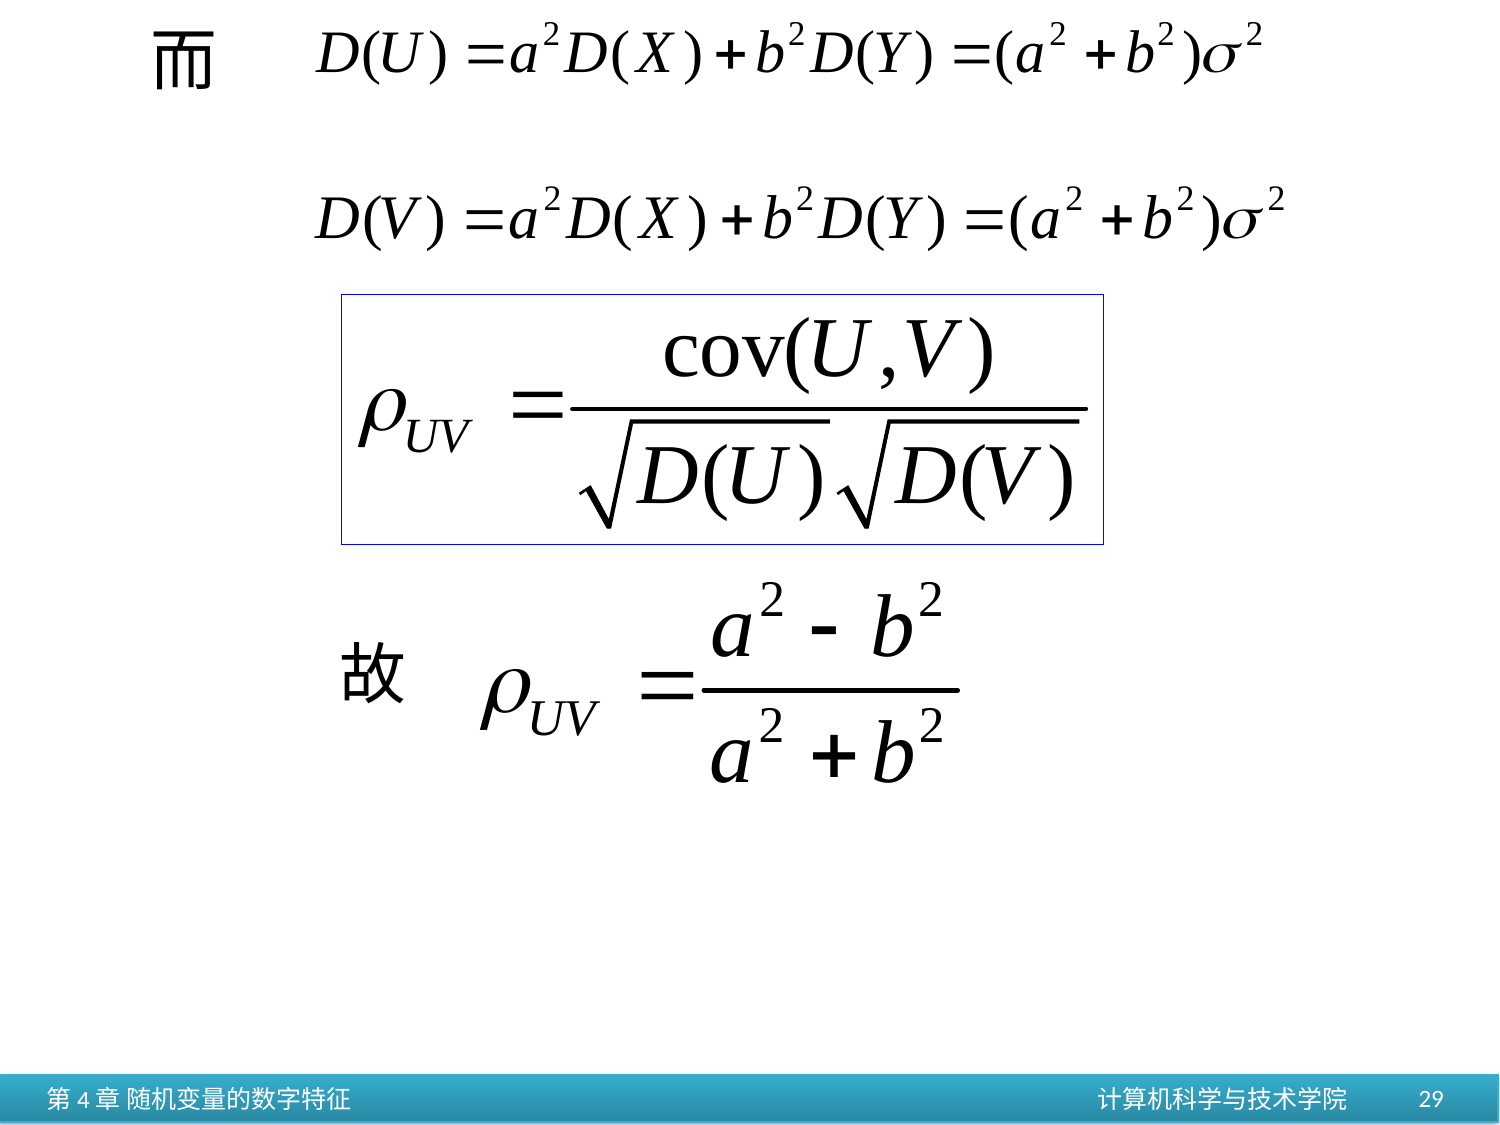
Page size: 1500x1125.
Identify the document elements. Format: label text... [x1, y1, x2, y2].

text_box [341, 295, 1103, 544]
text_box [304, 171, 1295, 265]
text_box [462, 556, 977, 802]
text_box 而 [135, 10, 233, 105]
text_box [304, 7, 1273, 98]
text_box 故 [324, 624, 422, 720]
